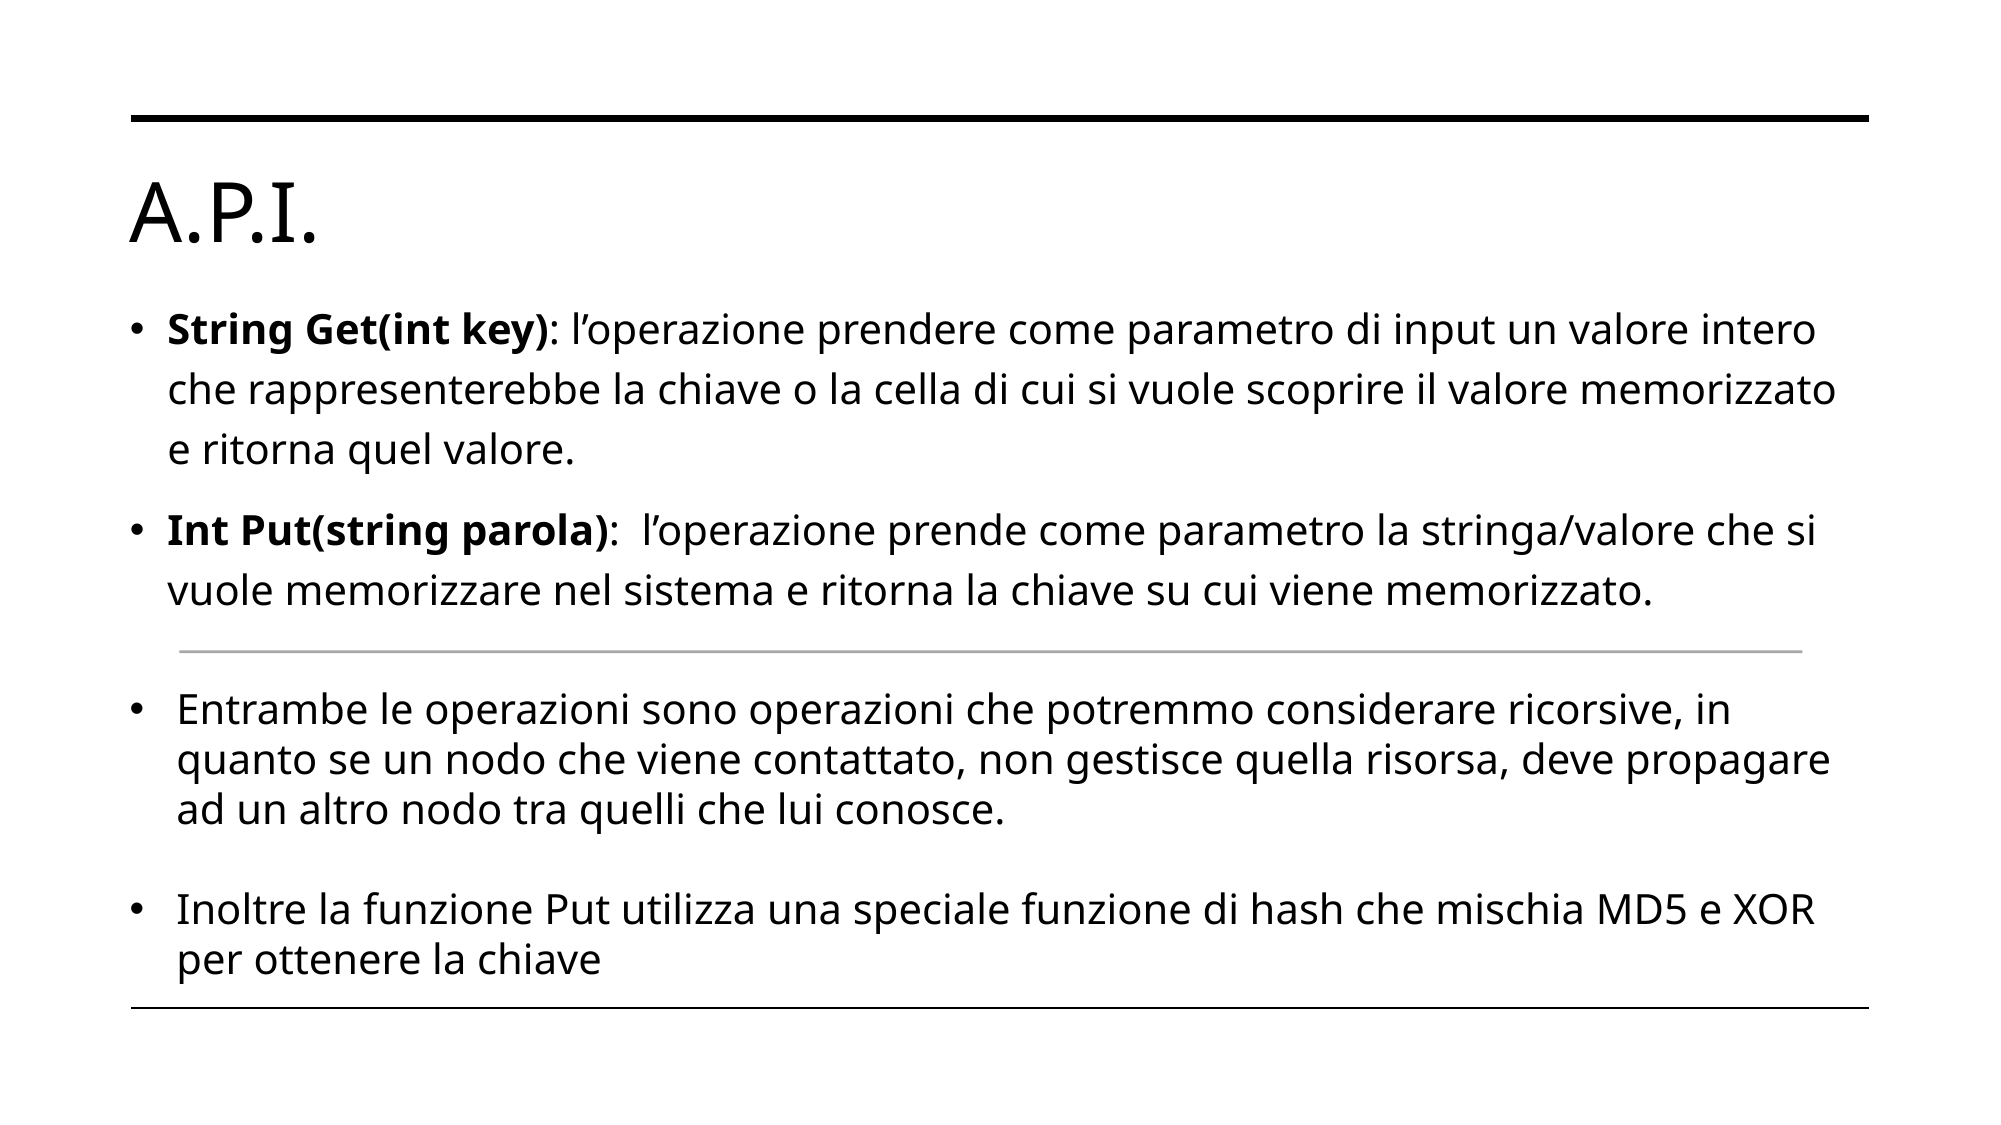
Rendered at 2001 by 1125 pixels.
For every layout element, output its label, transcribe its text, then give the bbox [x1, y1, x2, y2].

text_box Entrambe le operazioni sono operazioni che potremmo considerare ricorsive, in quanto se un nodo che viene contattato, non gestisce quella risorsa, deve propagare ad un altro nodo tra quelli che lui conosce. Inoltre la funzione Put utilizza una speciale funzione di hash che mischia MD5 e XOR per ottenere la chiave [114, 675, 1869, 991]
title A.p.i. [114, 151, 1869, 285]
list String Get(int key): l’operazione prendere come parametro di input un valore intero che rappresenterebbe la chiave o la cella di cui si vuole scoprire il valore memorizzato e ritorna quel valore. Int Put(string parola): l’operazione prende come parametro la stringa/valore che si vuole memorizzare nel sistema e ritorna la chiave su cui viene memorizzato. [114, 285, 1869, 641]
